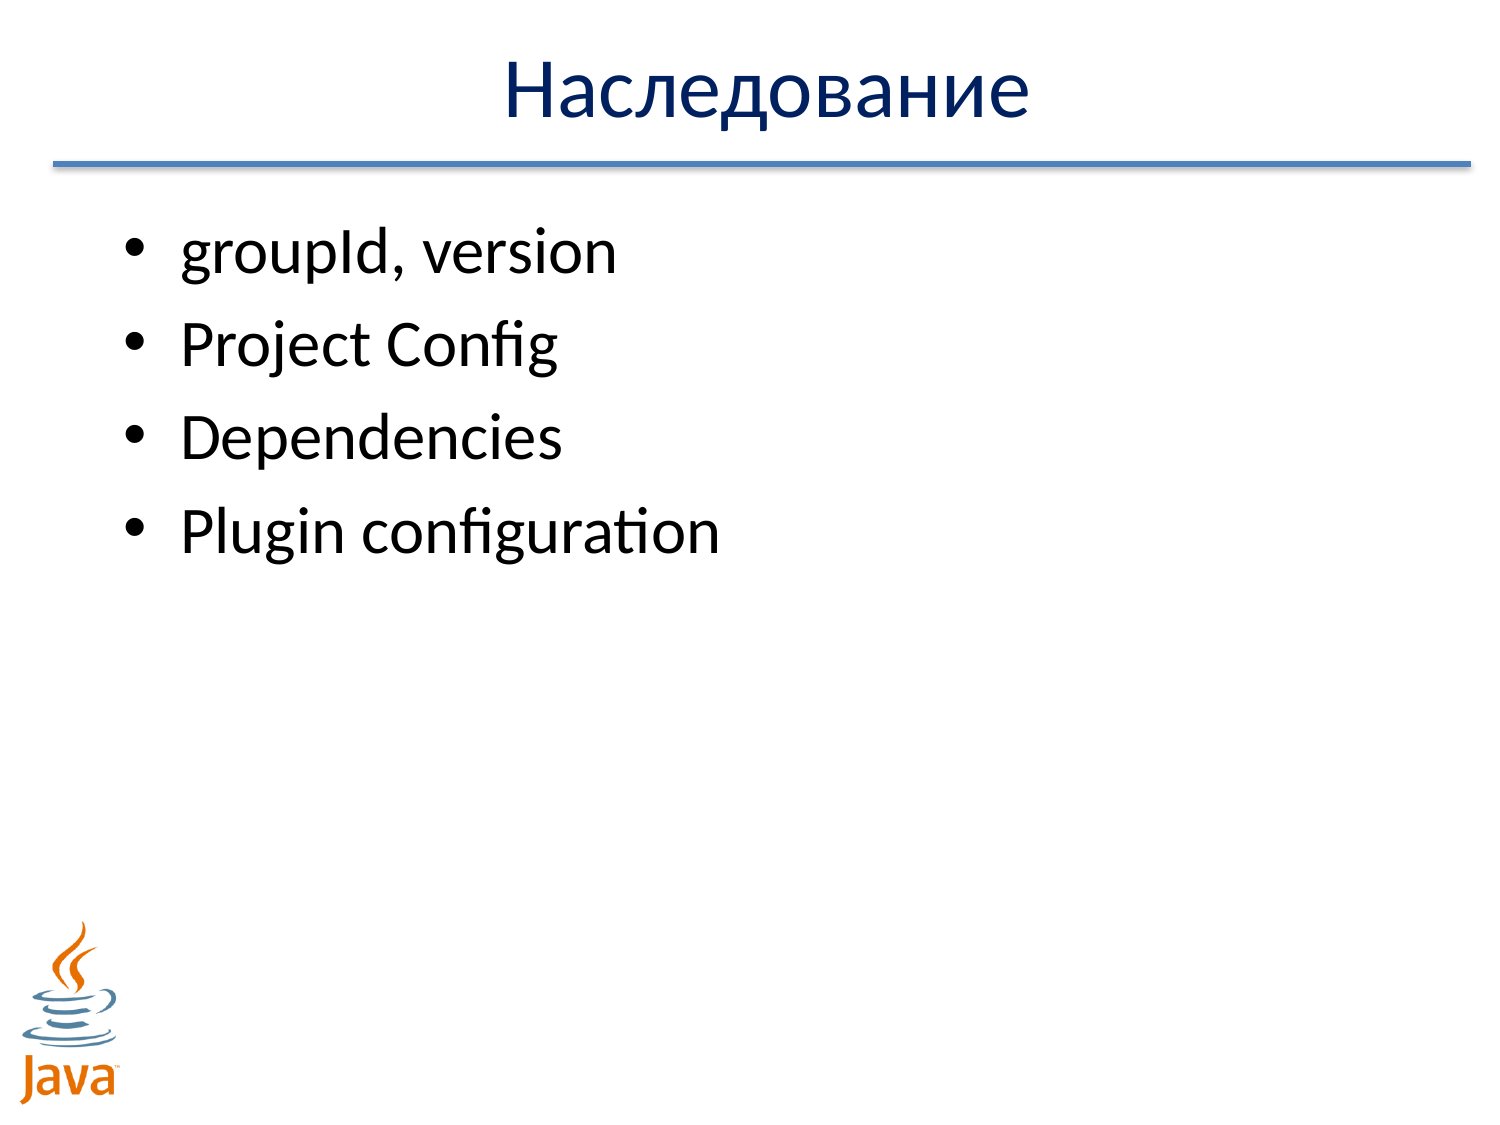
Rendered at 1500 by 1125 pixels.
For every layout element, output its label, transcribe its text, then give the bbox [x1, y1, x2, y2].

list groupId, version Project Config Dependencies Plugin configuration [108, 199, 1436, 1032]
picture [17, 919, 120, 1106]
title Наследование [88, 23, 1447, 143]
